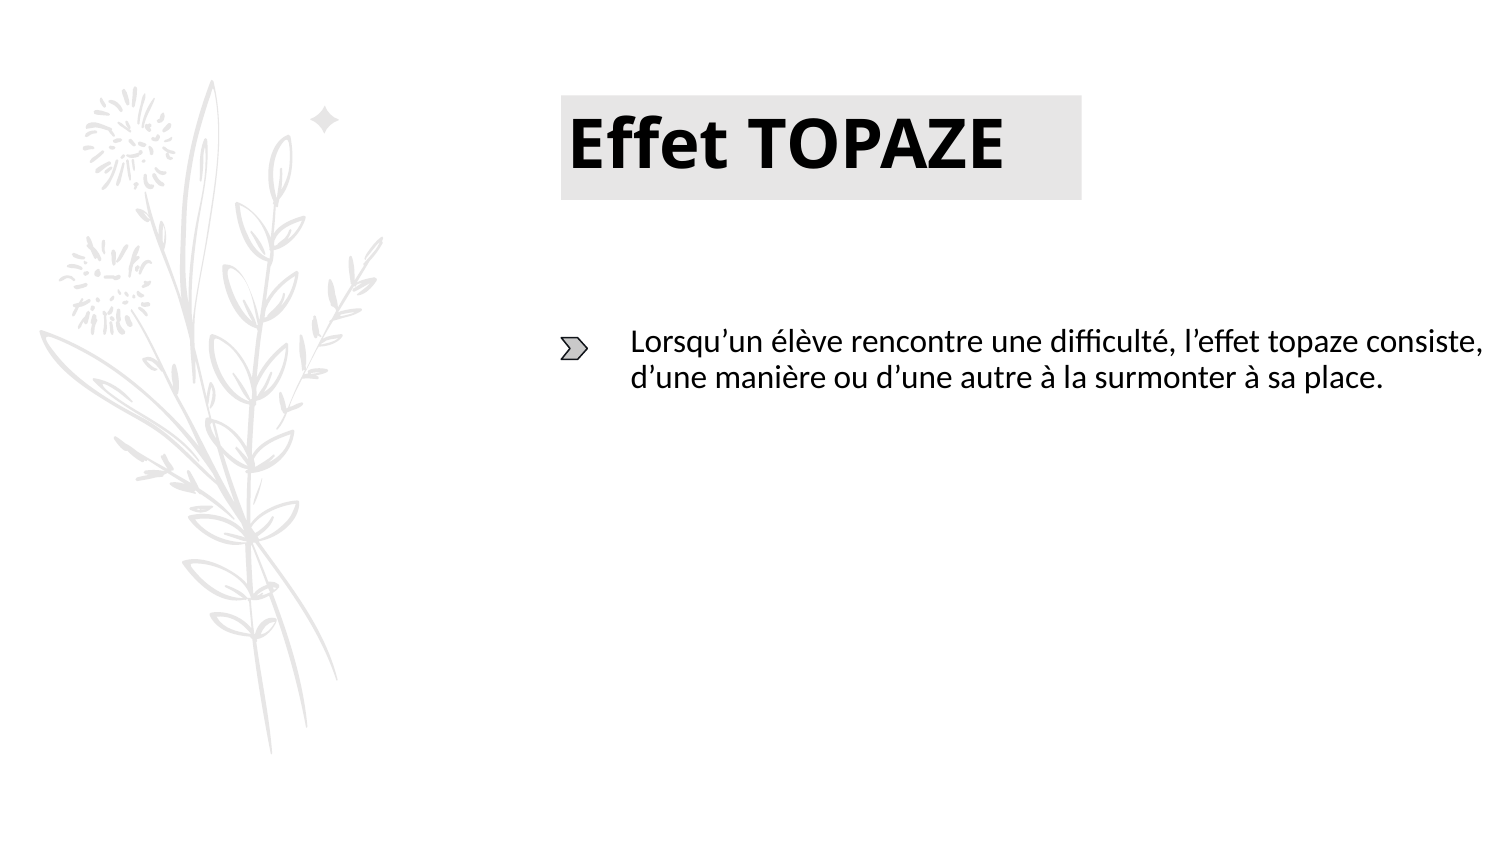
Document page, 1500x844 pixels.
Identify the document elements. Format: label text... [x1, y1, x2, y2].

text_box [39, 79, 384, 755]
title Effet TOPAZE [488, 94, 1022, 182]
text_box [561, 337, 588, 360]
text_box [561, 95, 1082, 200]
subtitle Lorsqu’un élève rencontre une difficulté, l’effet topaze consiste, d’une manière ou d’une autre à la surmonter à sa place. [587, 309, 1500, 760]
